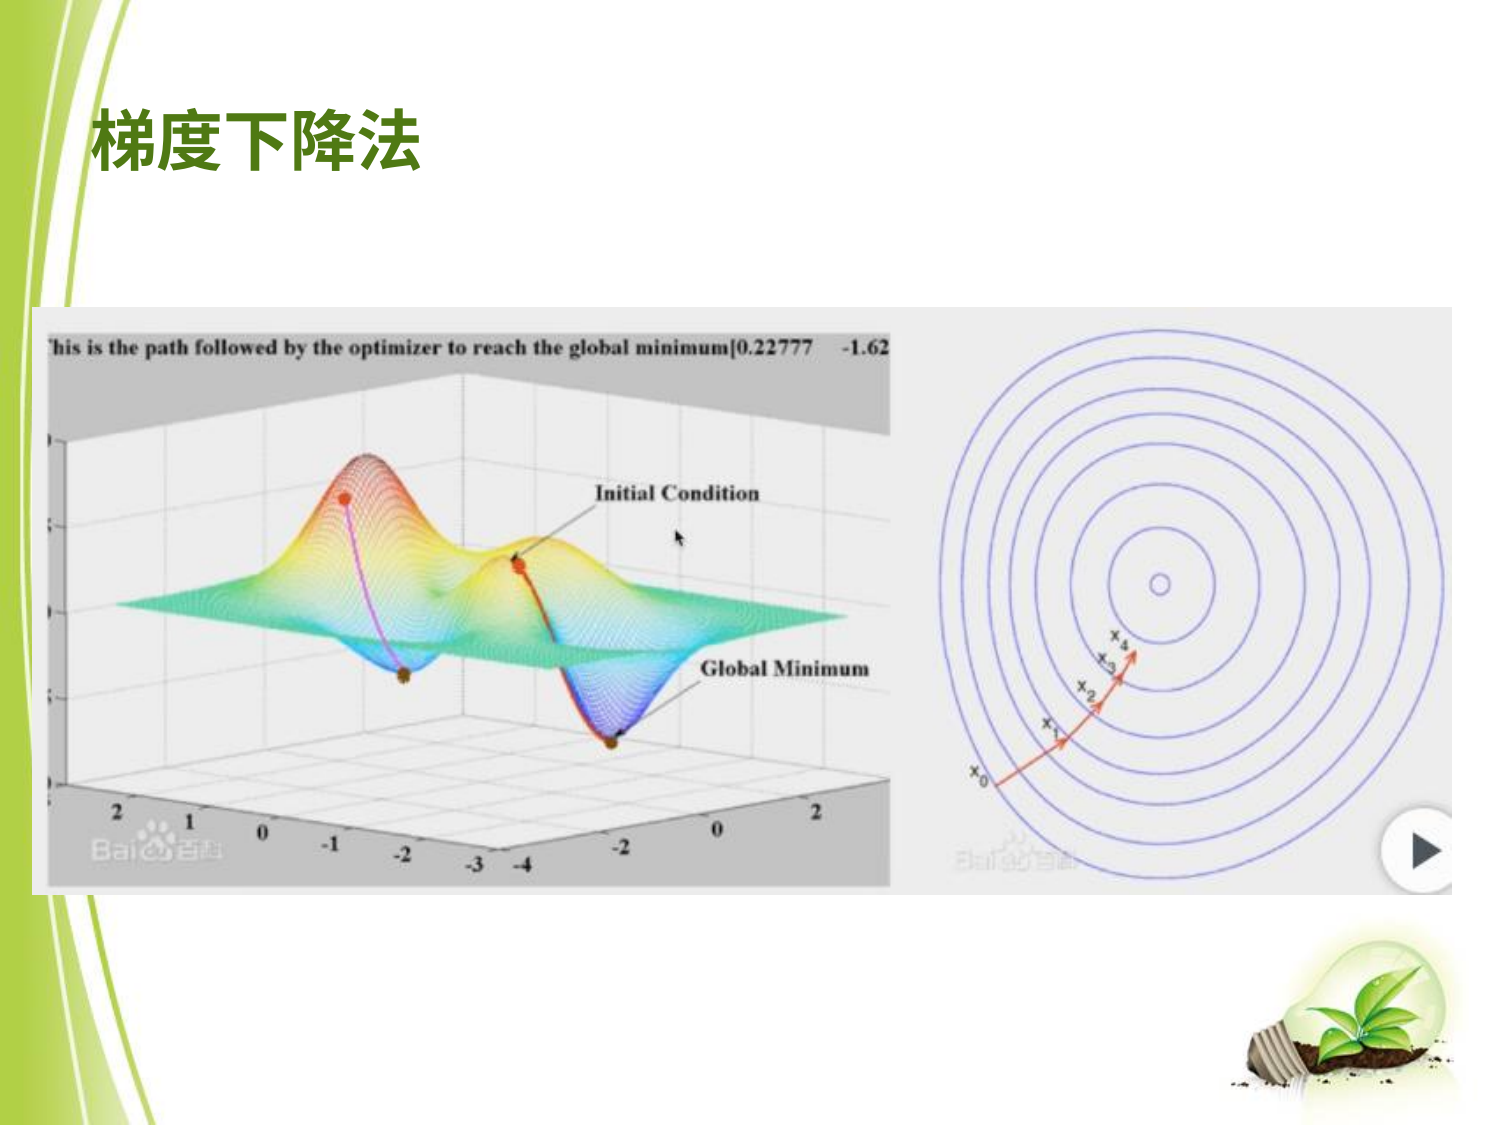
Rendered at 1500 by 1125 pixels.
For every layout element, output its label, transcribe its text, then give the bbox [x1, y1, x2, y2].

picture [0, 0, 1500, 1125]
title 梯度下降法 [75, 45, 1425, 233]
